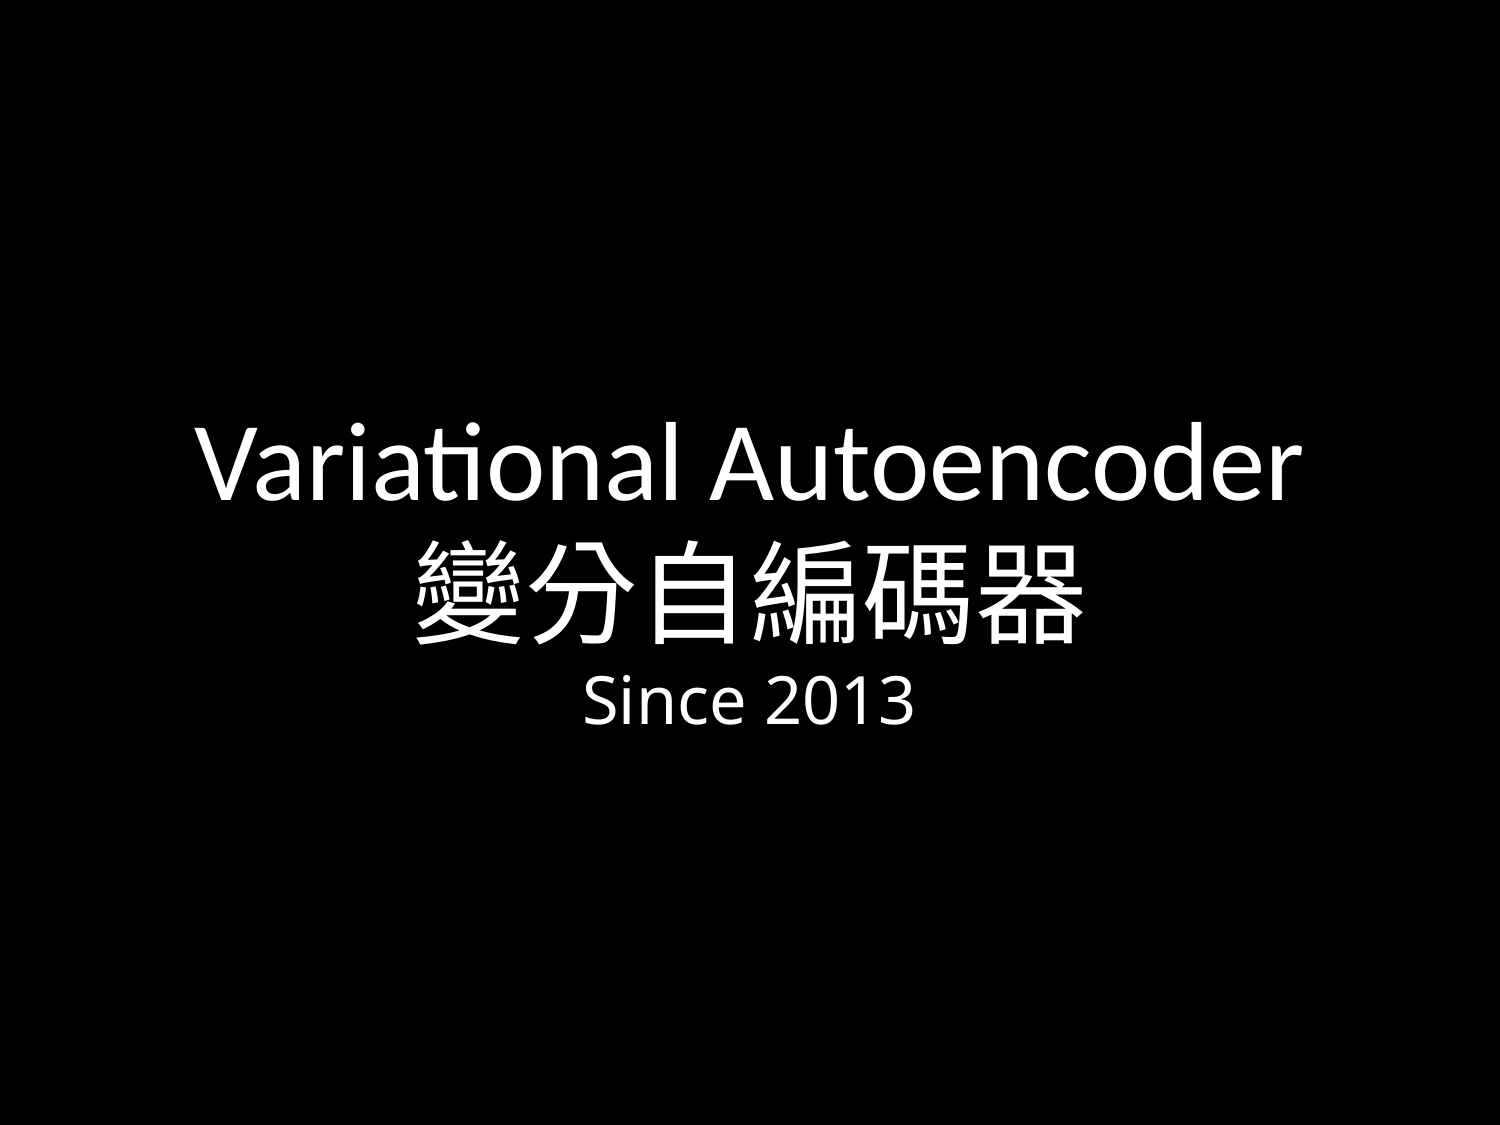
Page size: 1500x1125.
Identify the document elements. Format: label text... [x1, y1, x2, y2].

text_box Variational Autoencoder 變分自編碼器 Since 2013 [0, 0, 1500, 1125]
